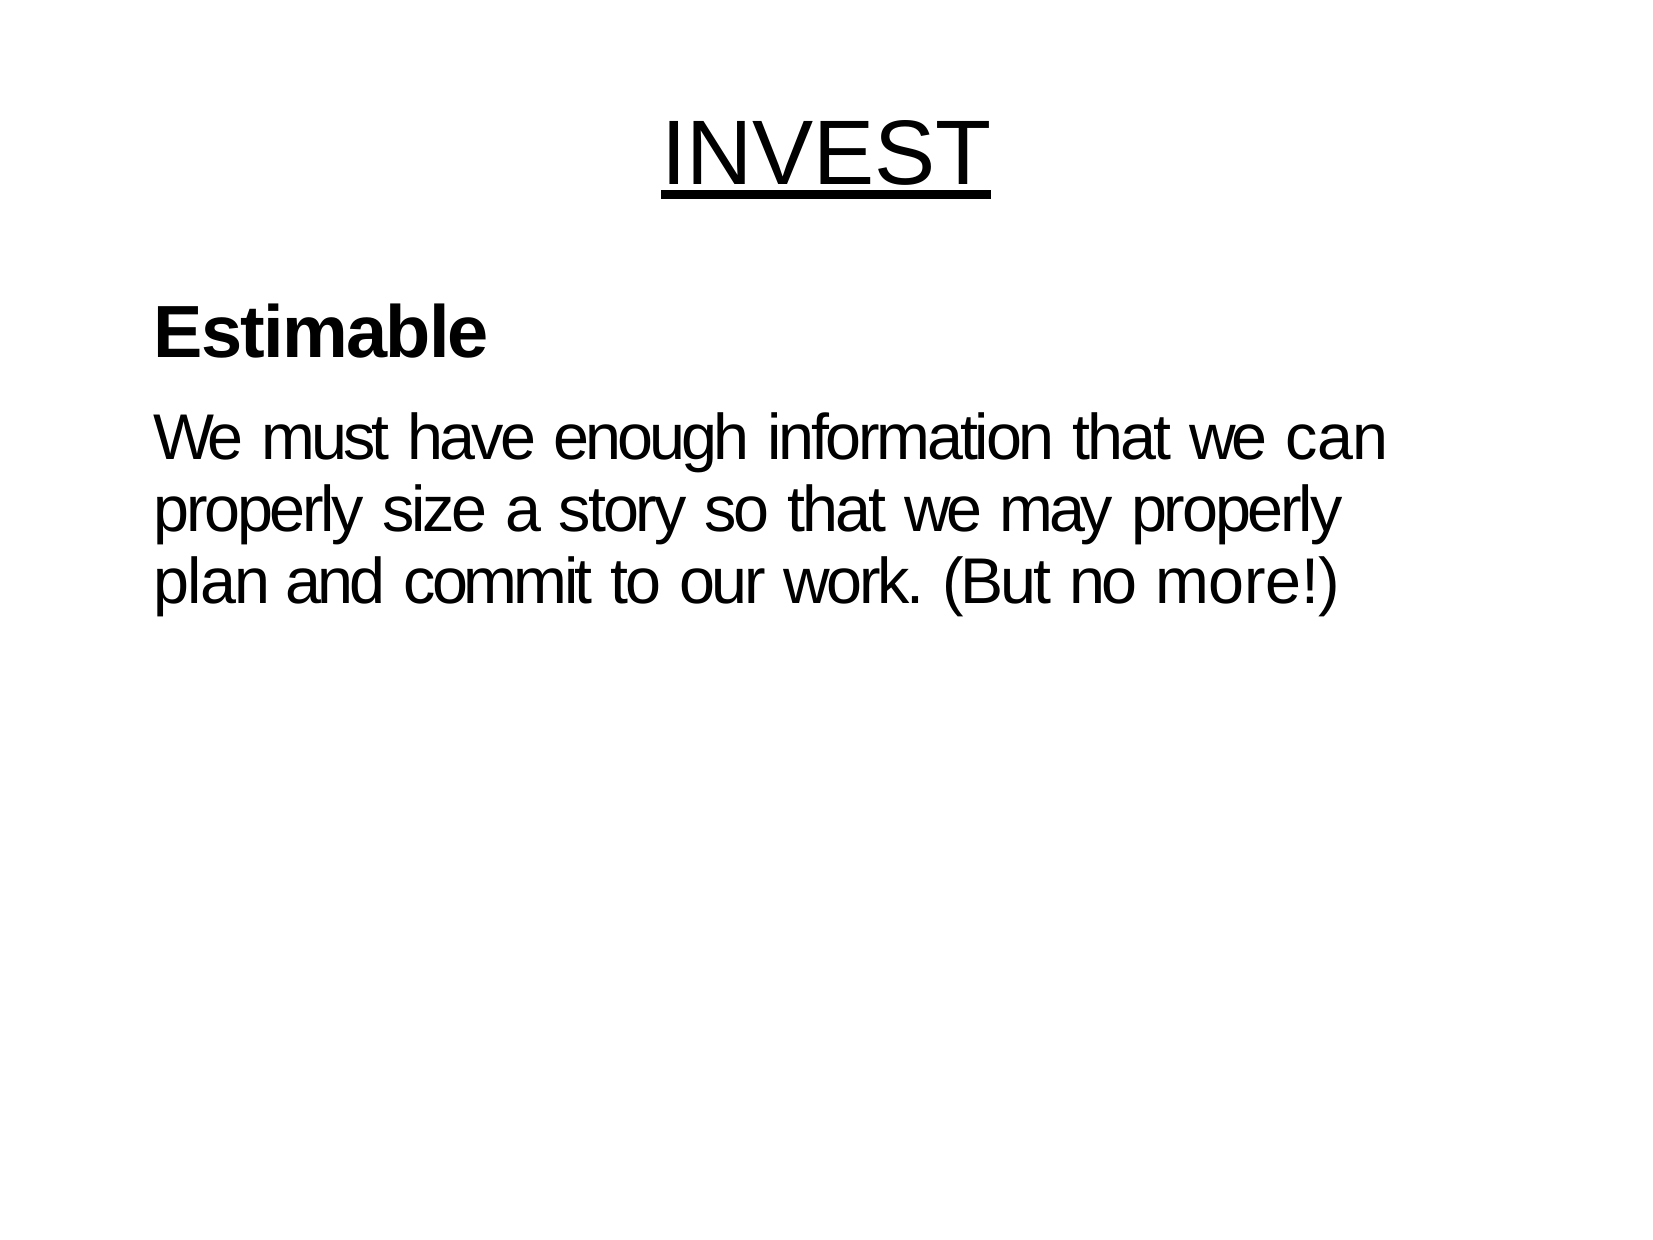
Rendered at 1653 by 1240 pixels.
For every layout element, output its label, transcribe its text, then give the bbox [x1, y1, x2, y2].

title INVEST [658, 90, 994, 253]
text_box Estimable We must have enough information that we can properly size a story so that we may properly plan and commit to our work. (But no more!) [151, 253, 1437, 618]
